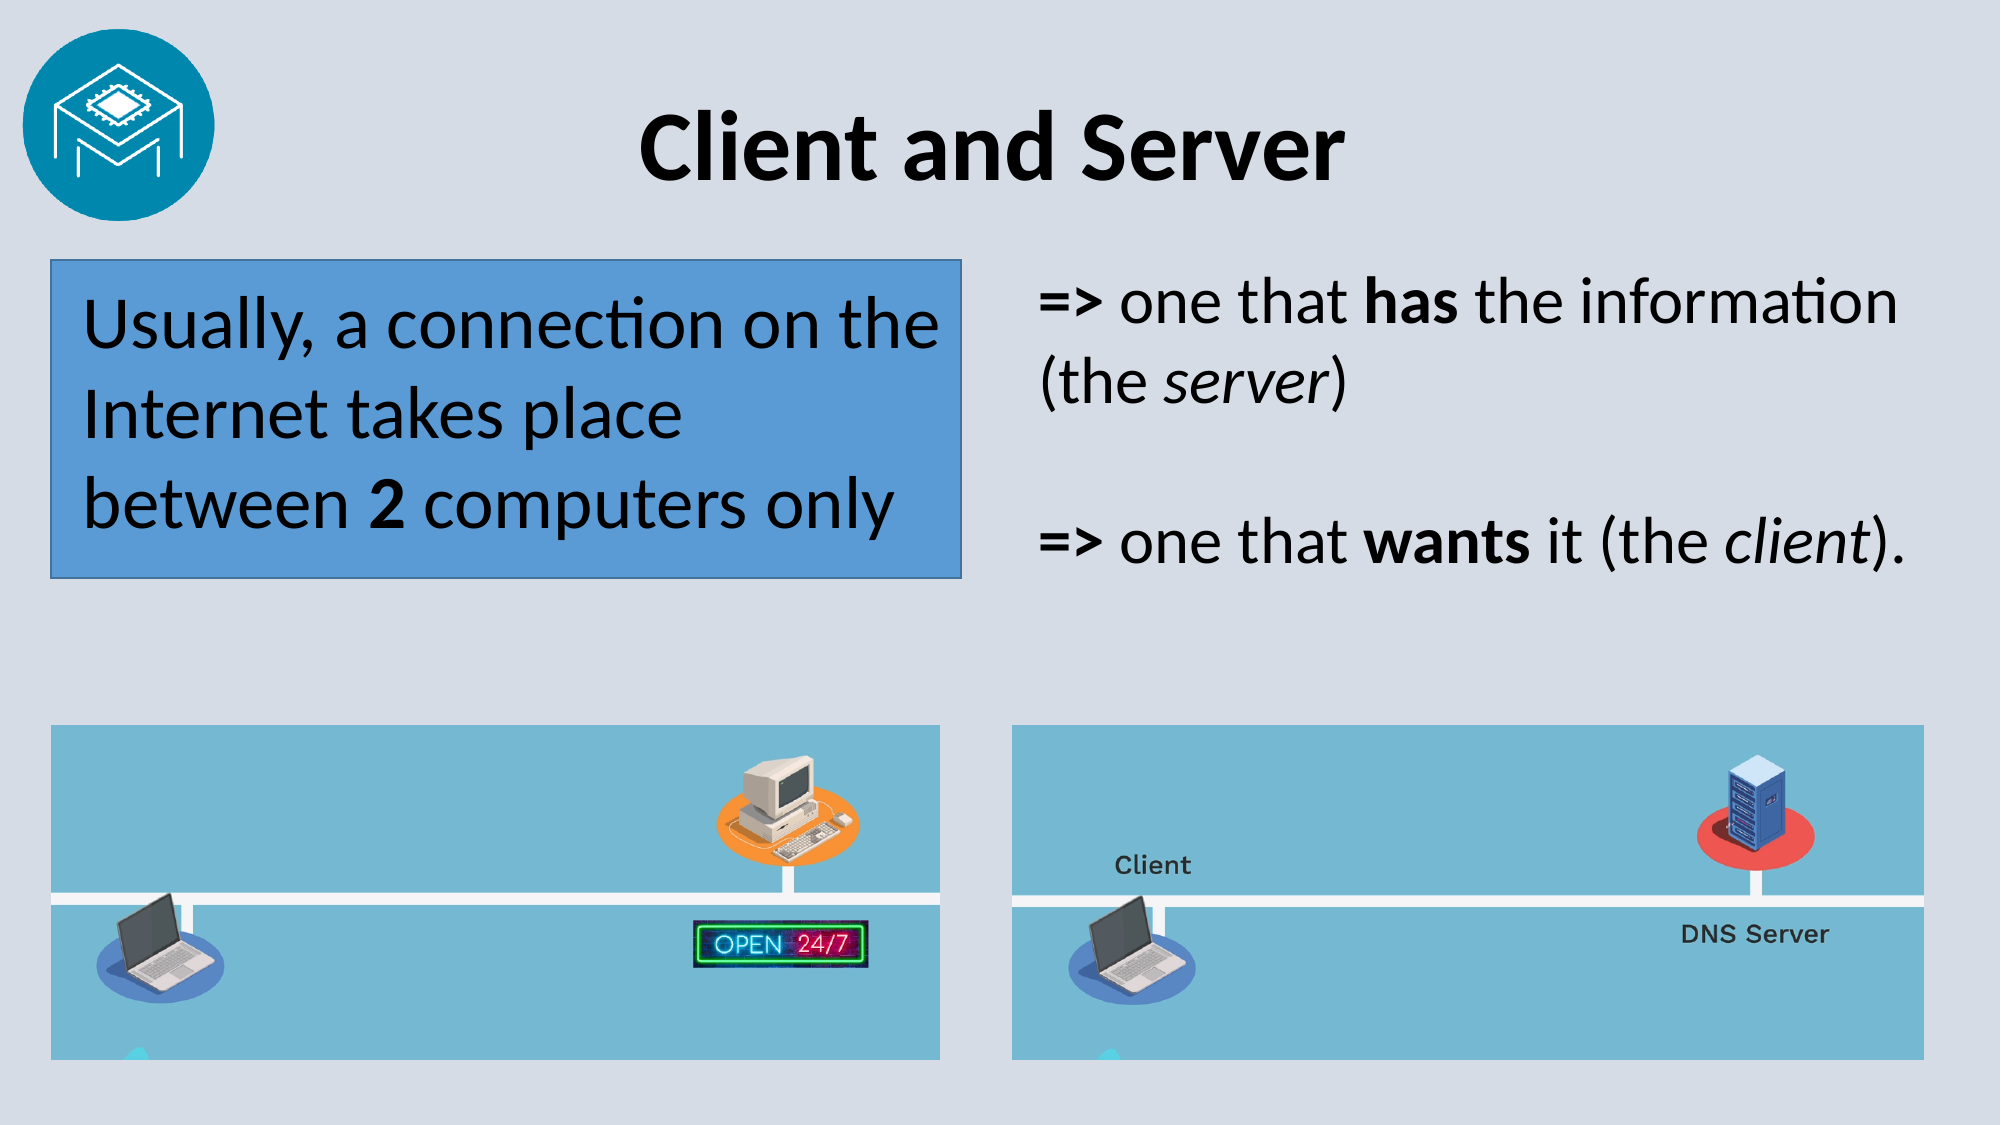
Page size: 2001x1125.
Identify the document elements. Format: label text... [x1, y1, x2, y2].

text_box => one that has the information (the server) => one that wants it (the client). [1023, 249, 1924, 585]
picture [1012, 725, 1924, 1060]
picture [51, 725, 940, 1060]
text_box [50, 259, 962, 579]
text_box Client and Server [252, 73, 1736, 208]
text_box Usually, a connection on the Internet takes place between 2 computers only [68, 266, 969, 551]
picture [0, 0, 231, 237]
